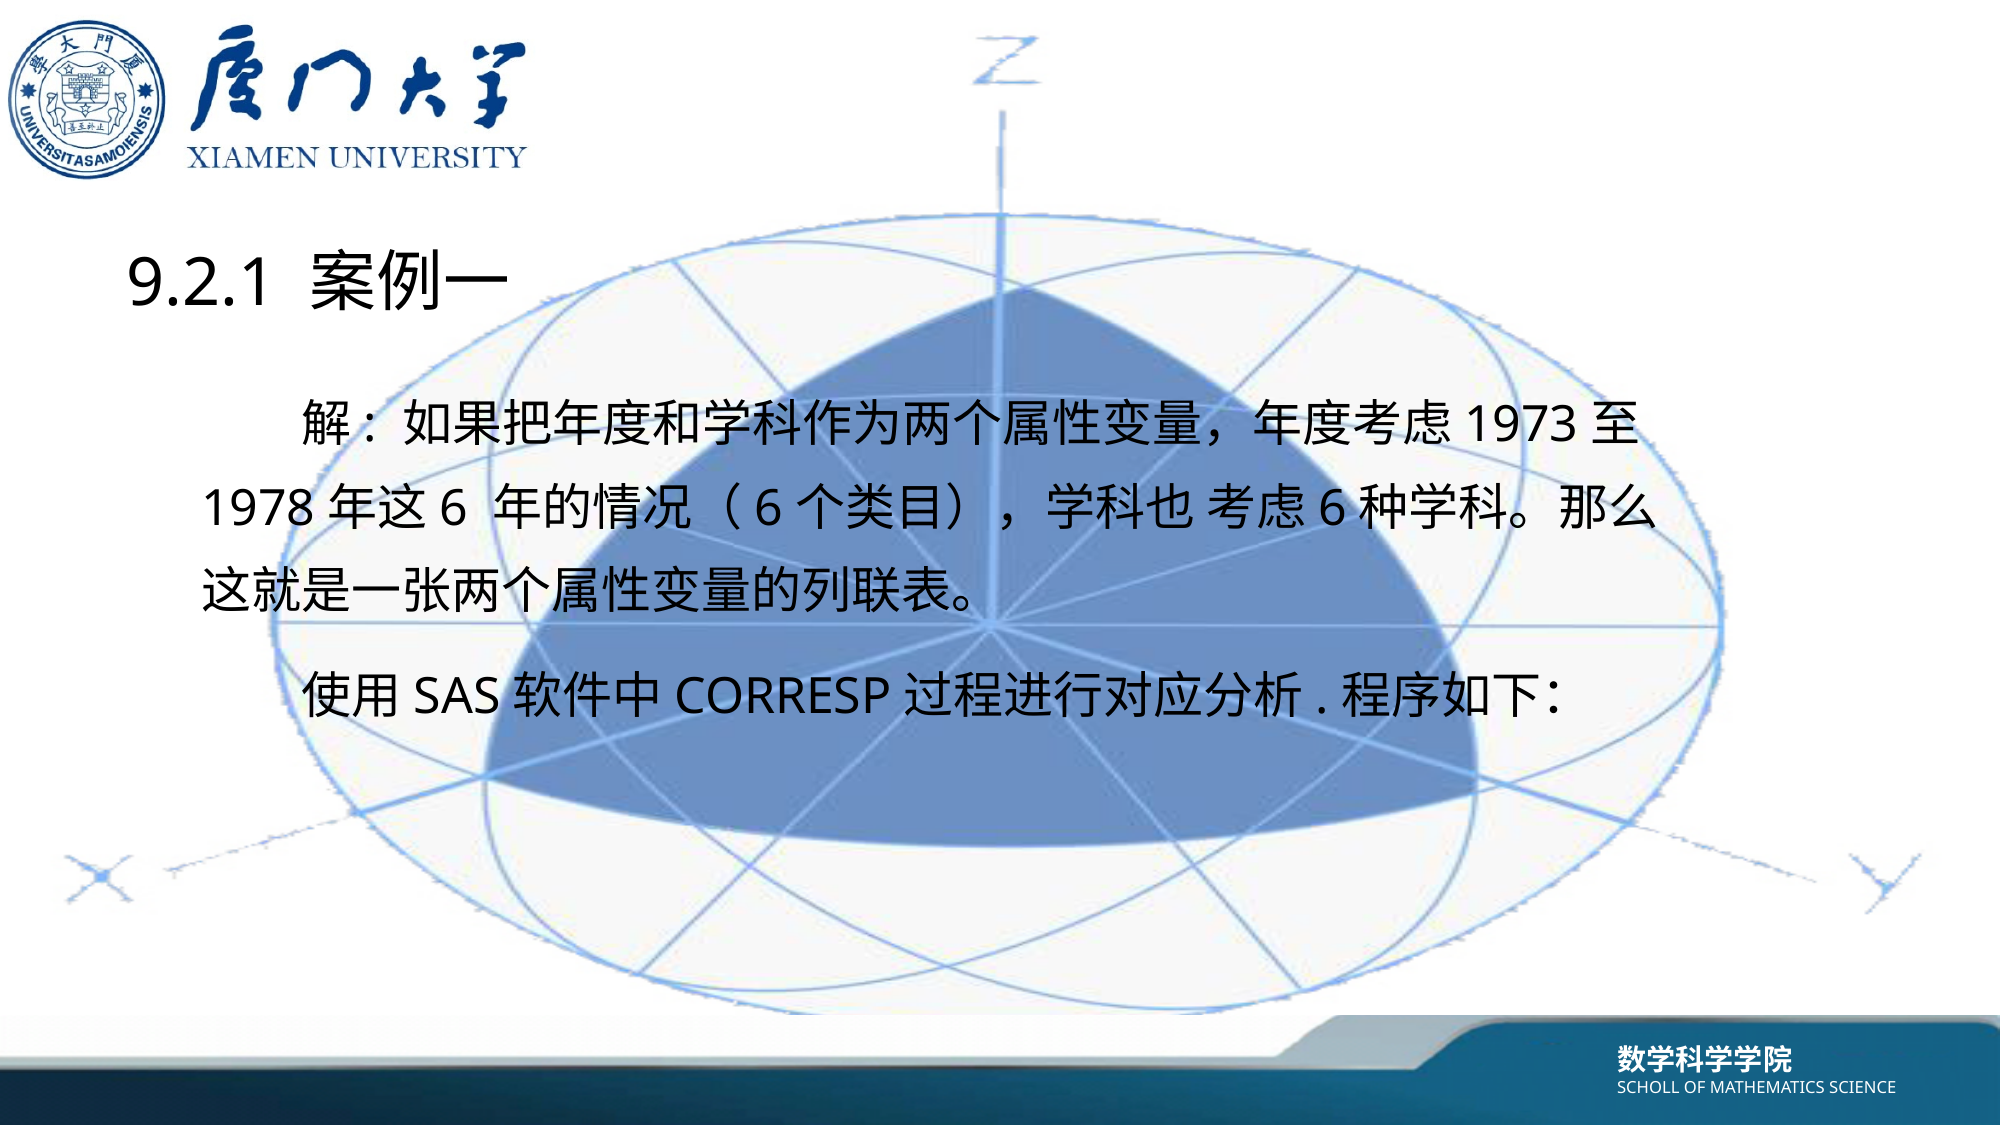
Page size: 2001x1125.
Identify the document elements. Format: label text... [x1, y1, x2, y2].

title 9.3.3 典型相关分析方法 [0, 0, 2000, 1015]
subtitle 解: 如果把年度和学科作为两个属性变量，年度考虑1973至1978年这6 年的情况（6个类目），学科也 考虑6种学科。那么这就是一张两个属性变量的列联表。 使用SAS软件中CORRESP过程进行对应分析.程序如下： [186, 359, 1715, 977]
picture [0, 1015, 2000, 1125]
title 9.2.1 案例一 [111, 219, 1134, 328]
picture [0, 0, 556, 188]
